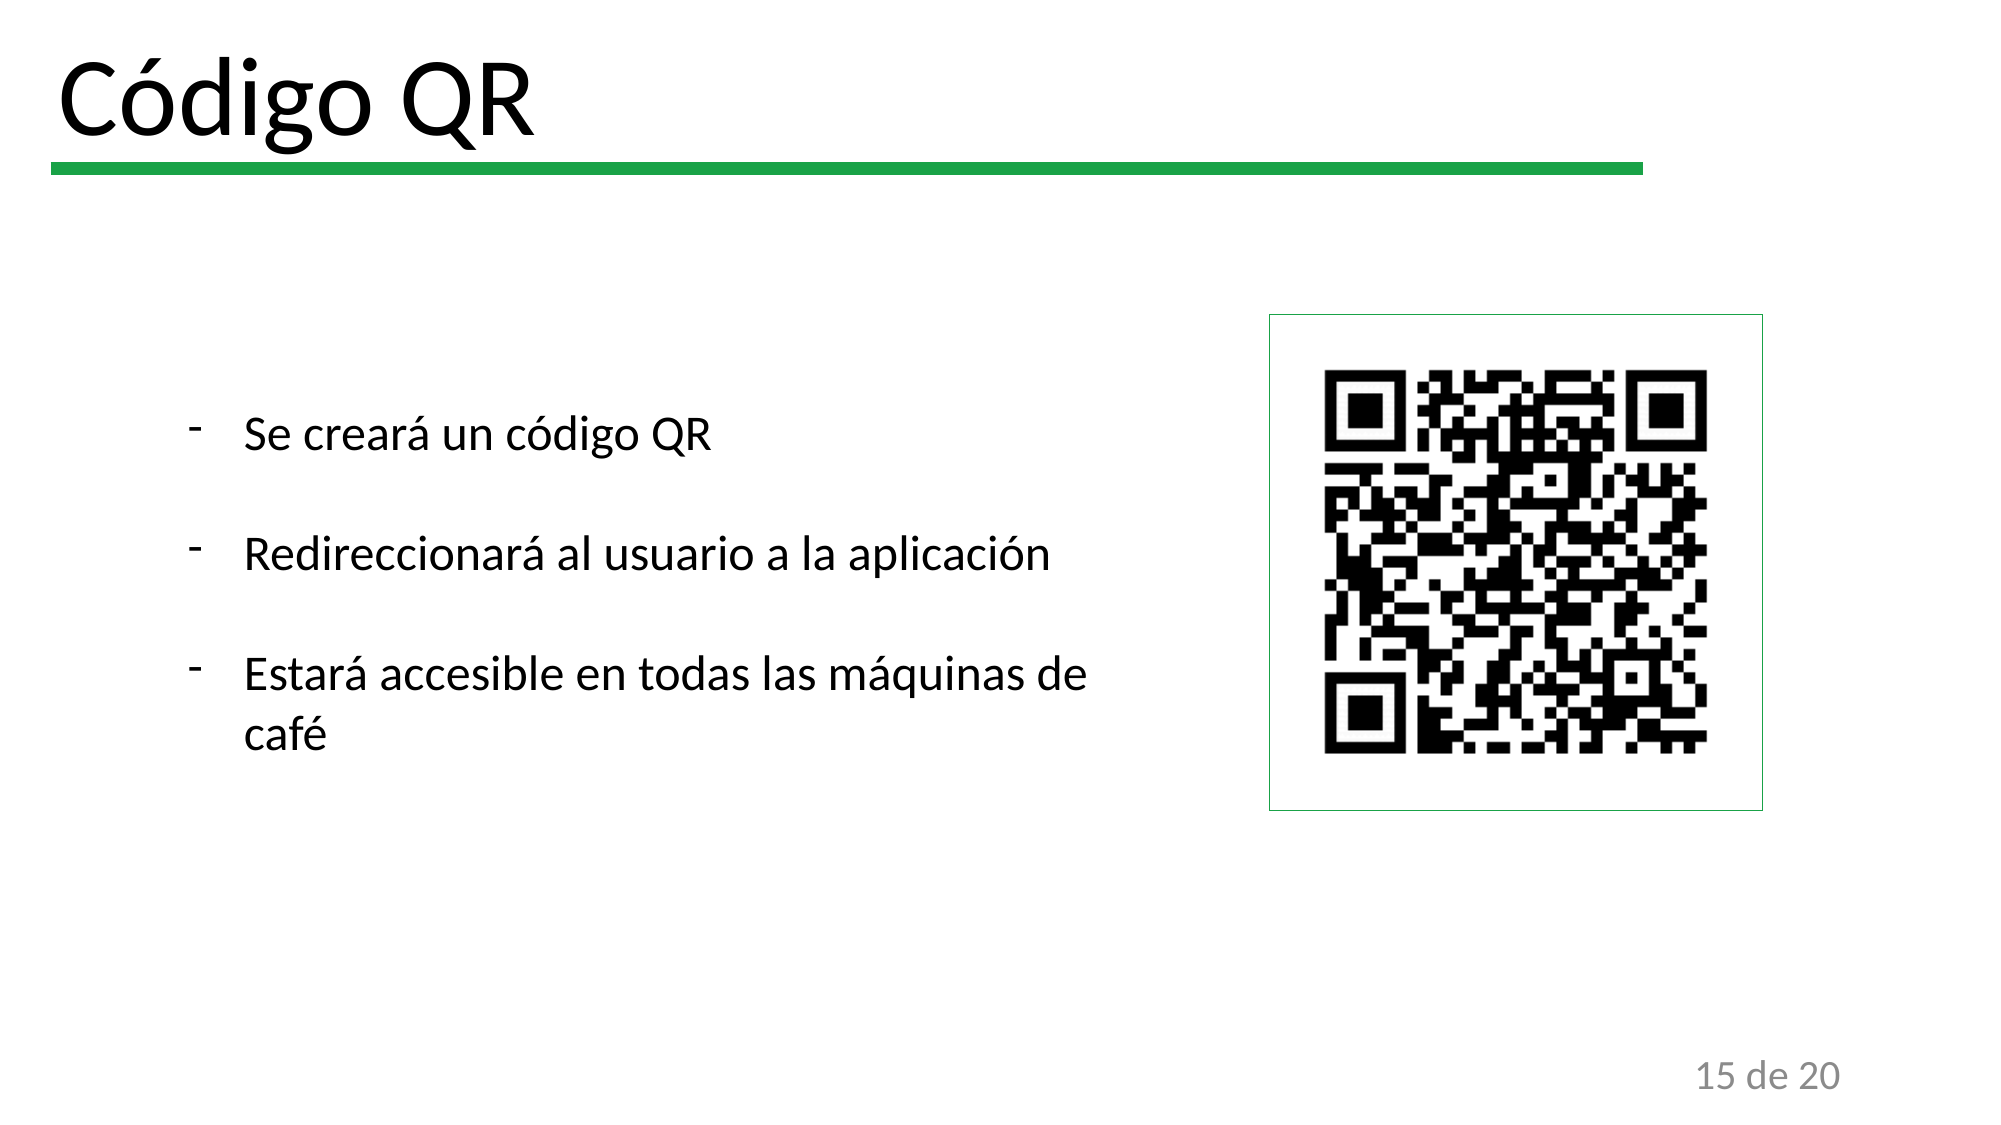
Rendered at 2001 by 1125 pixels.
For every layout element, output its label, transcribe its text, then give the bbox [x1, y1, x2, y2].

slide_number 15 de 20 [1405, 1042, 1856, 1103]
text_box Código QR [44, 15, 1720, 166]
picture [1269, 314, 1764, 811]
text_box Se creará un código QR Redireccionará al usuario a la aplicación Estará accesible en todas las máquinas de café [172, 393, 1173, 769]
